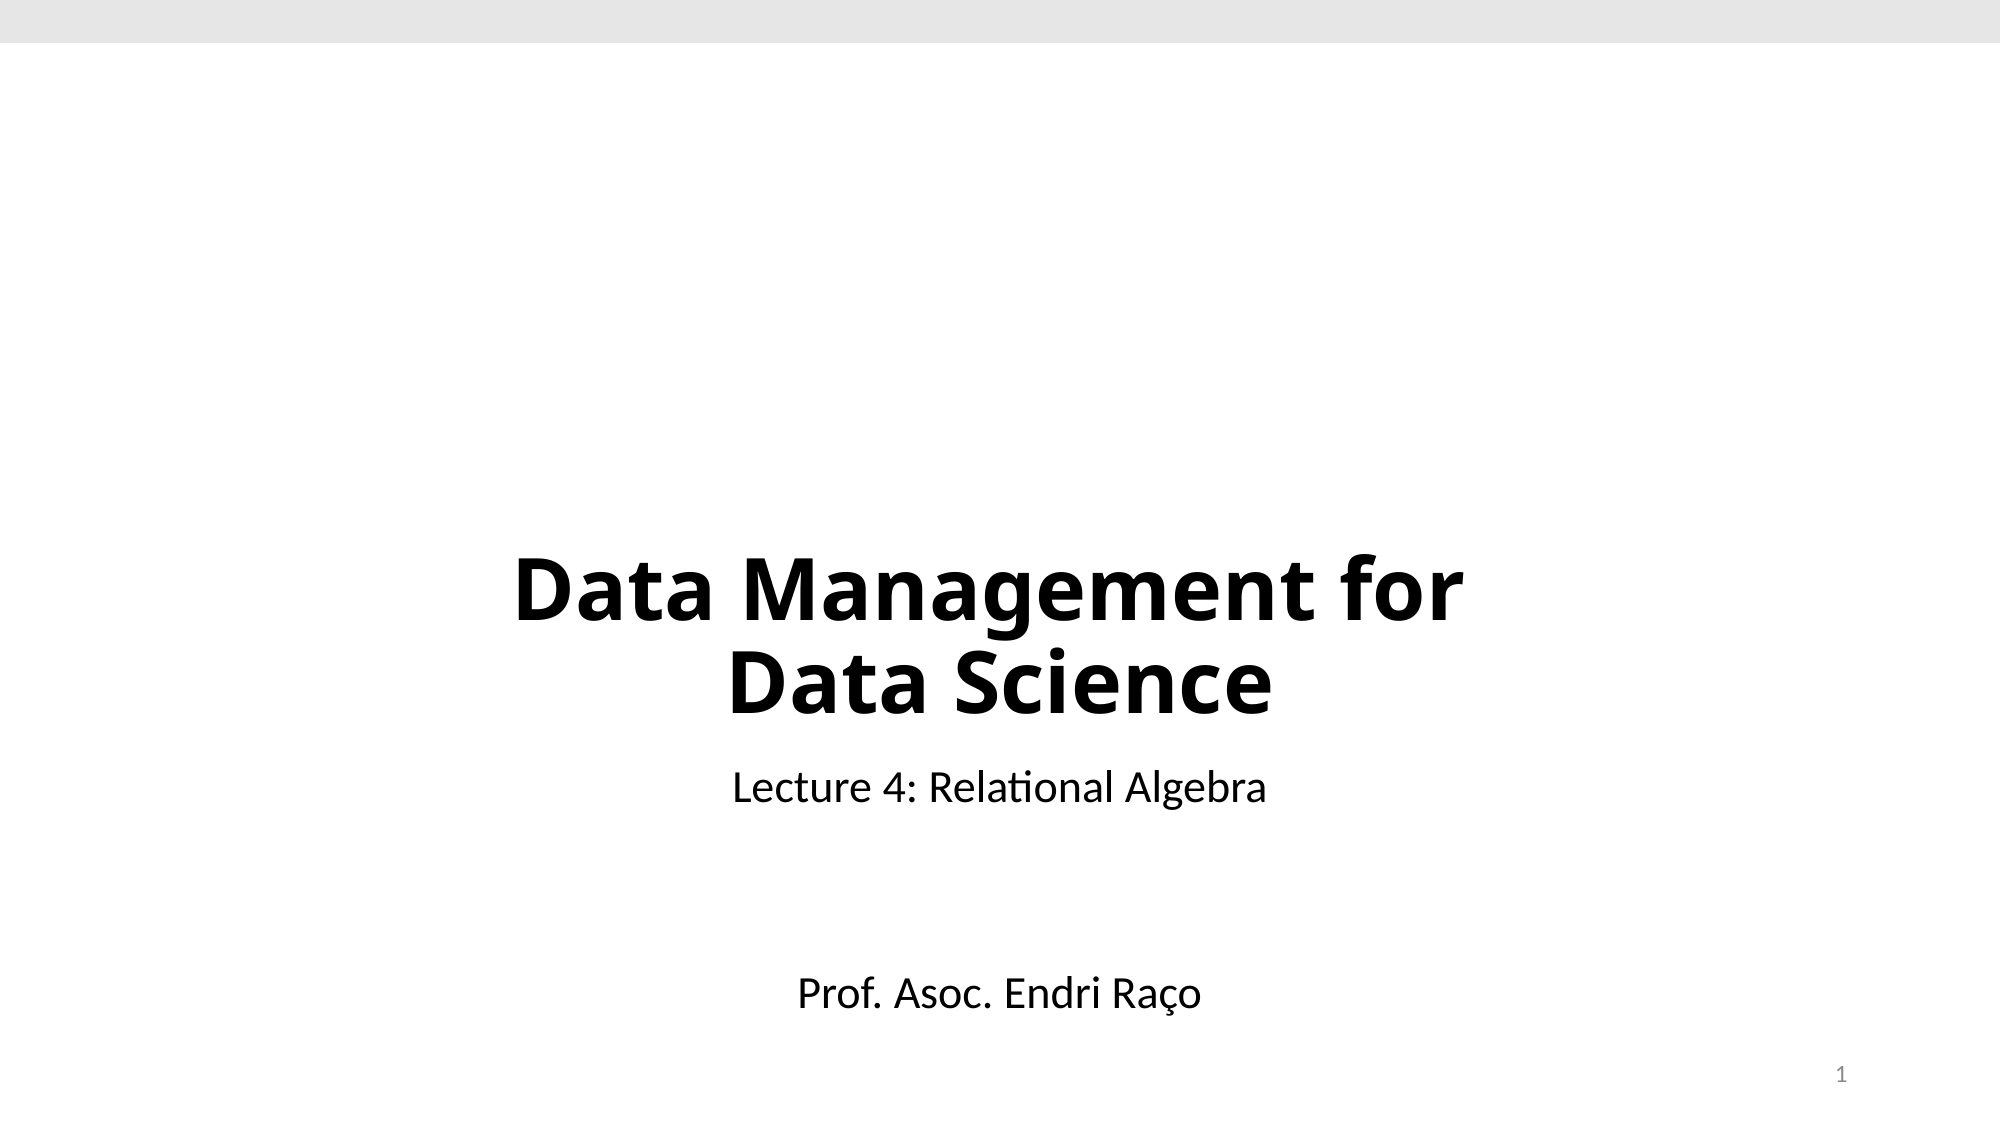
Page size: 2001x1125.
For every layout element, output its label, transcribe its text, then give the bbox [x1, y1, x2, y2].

title Data Management for Data Science [249, 348, 1750, 740]
text_box [0, 0, 2000, 44]
subtitle Lecture 4: Relational Algebra Prof. Asoc. Endri Raço [249, 755, 1750, 1027]
slide_number 1 [1412, 1042, 1863, 1103]
